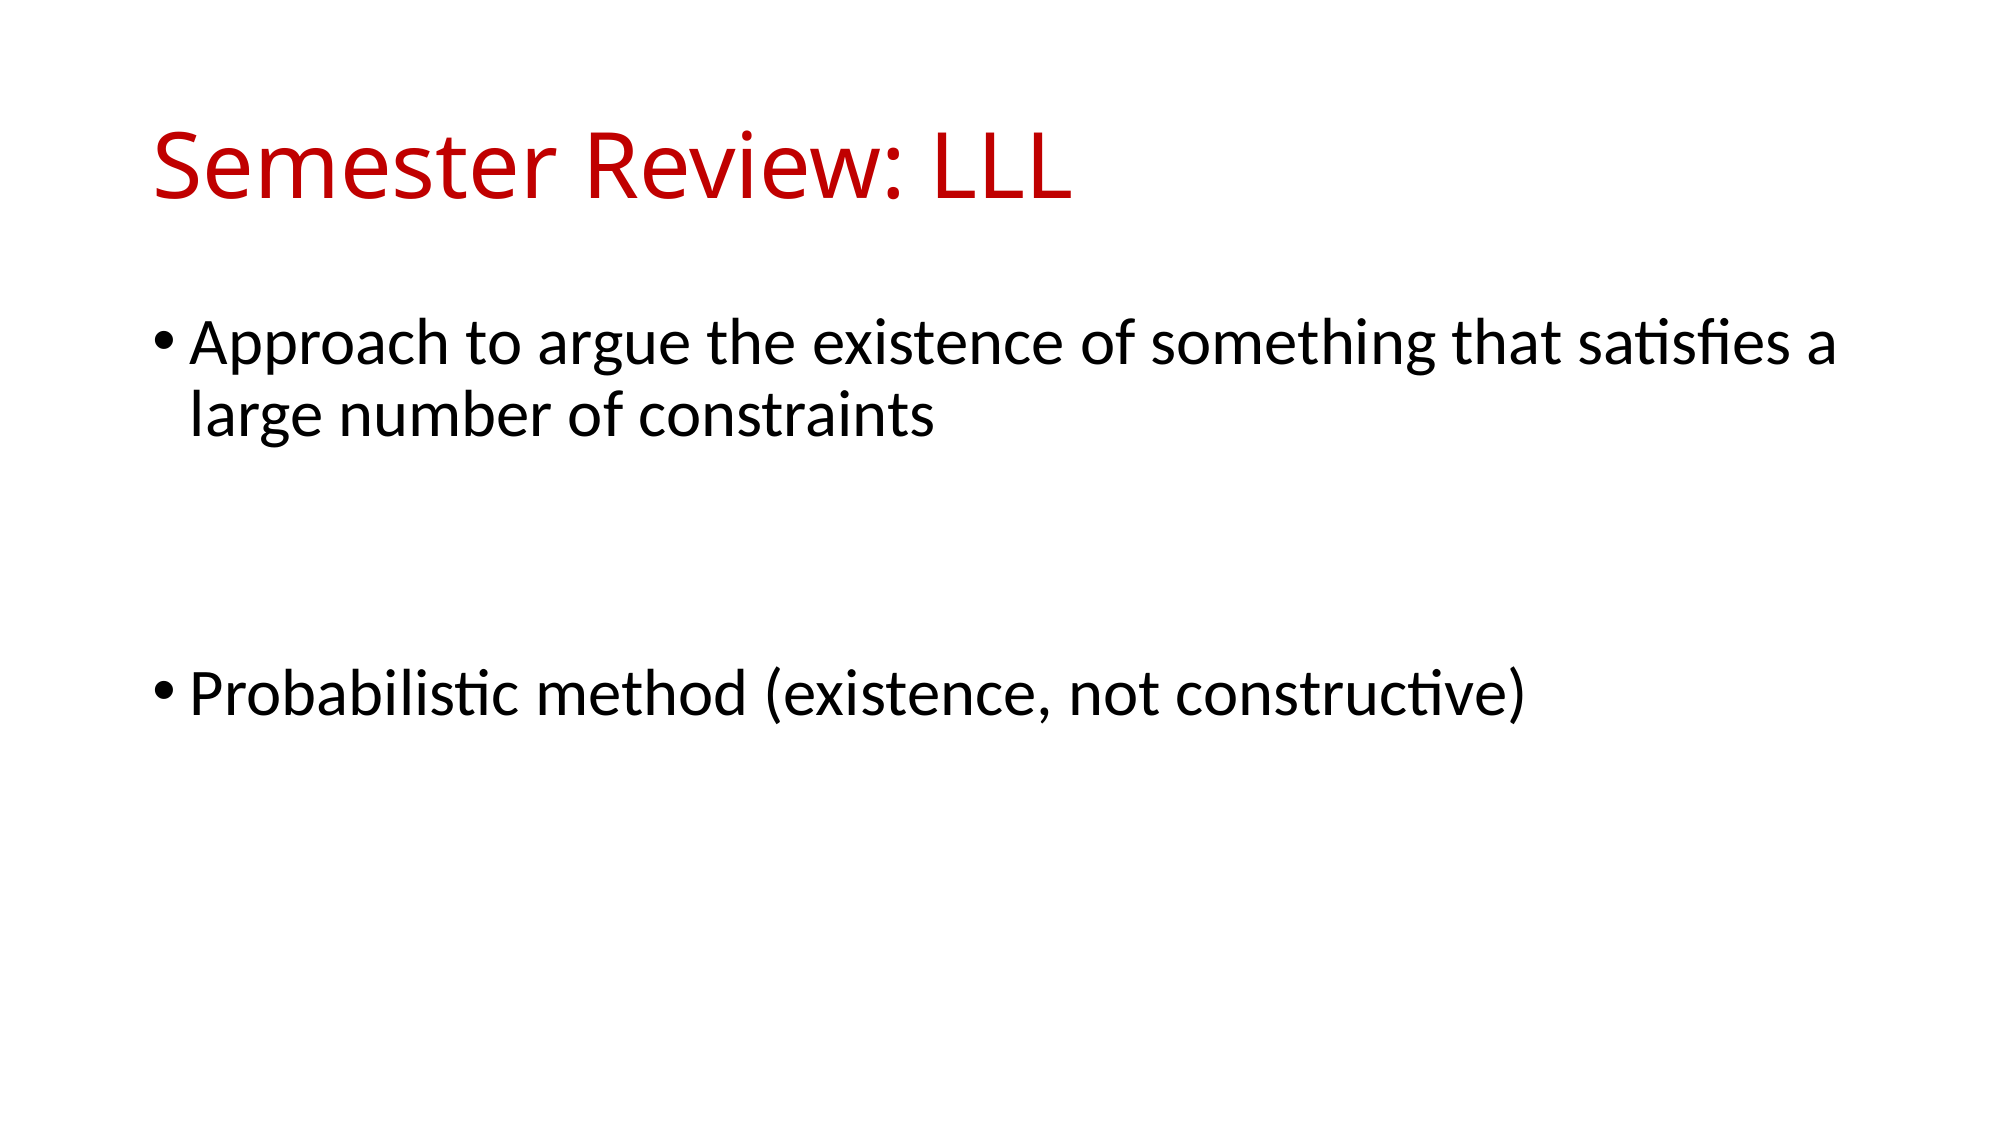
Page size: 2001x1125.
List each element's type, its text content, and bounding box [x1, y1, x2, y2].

title Semester Review: LLL [137, 59, 1906, 278]
list Approach to argue the existence of something that satisfies a large number of constraints Probabilistic method (existence, not constructive) [137, 299, 1863, 1025]
